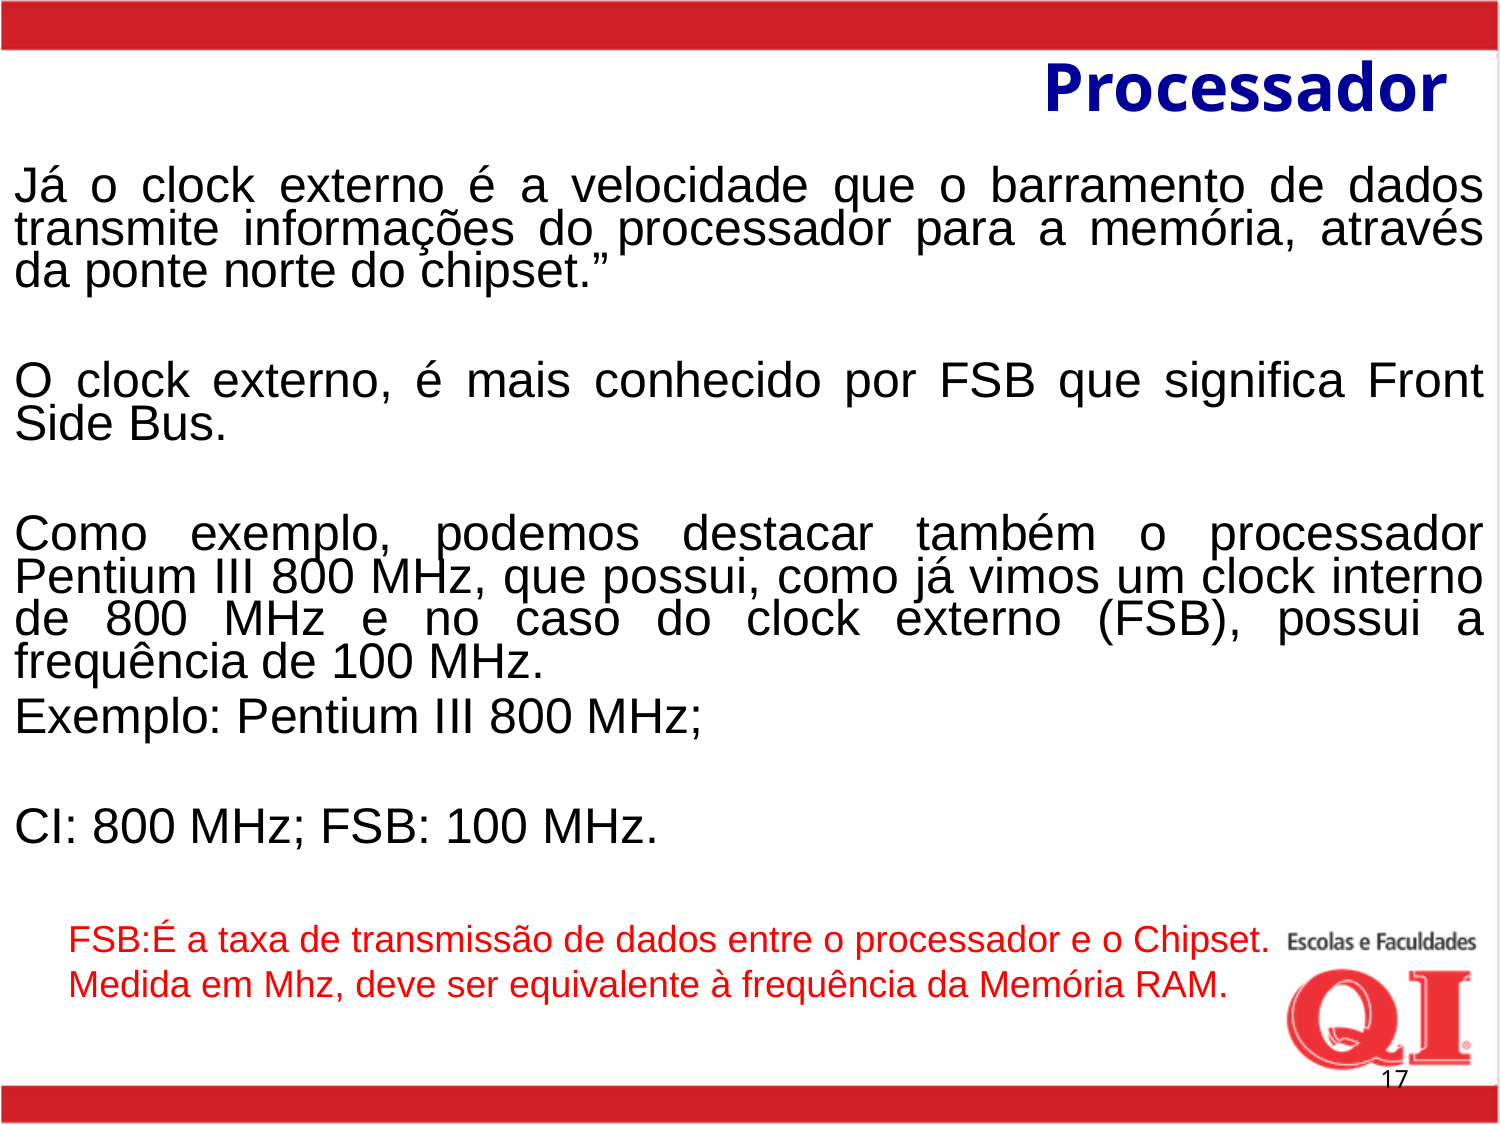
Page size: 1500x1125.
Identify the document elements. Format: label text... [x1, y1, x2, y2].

picture [0, 1014, 1500, 1125]
title Processador [265, 0, 1465, 133]
slide_number ‹#› [1074, 1030, 1424, 1106]
list Já o clock externo é a velocidade que o barramento de dados transmite informações do processador para a memória, através da ponte norte do chipset.” O clock externo, é mais conhecido por FSB que significa Front Side Bus. Como exemplo, podemos destacar também o processador Pentium III 800 MHz, que possui, como já vimos um clock interno de 800 MHz e no caso do clock externo (FSB), possui a frequência de 100 MHz. Exemplo: Pentium III 800 MHz; CI: 800 MHz; FSB: 100 MHz. [0, 160, 1500, 1014]
text_box FSB:É a taxa de transmissão de dados entre o processador e o Chipset. Medida em Mhz, deve ser equivalente à frequência da Memória RAM. [53, 907, 1294, 1014]
picture [0, 0, 1500, 160]
